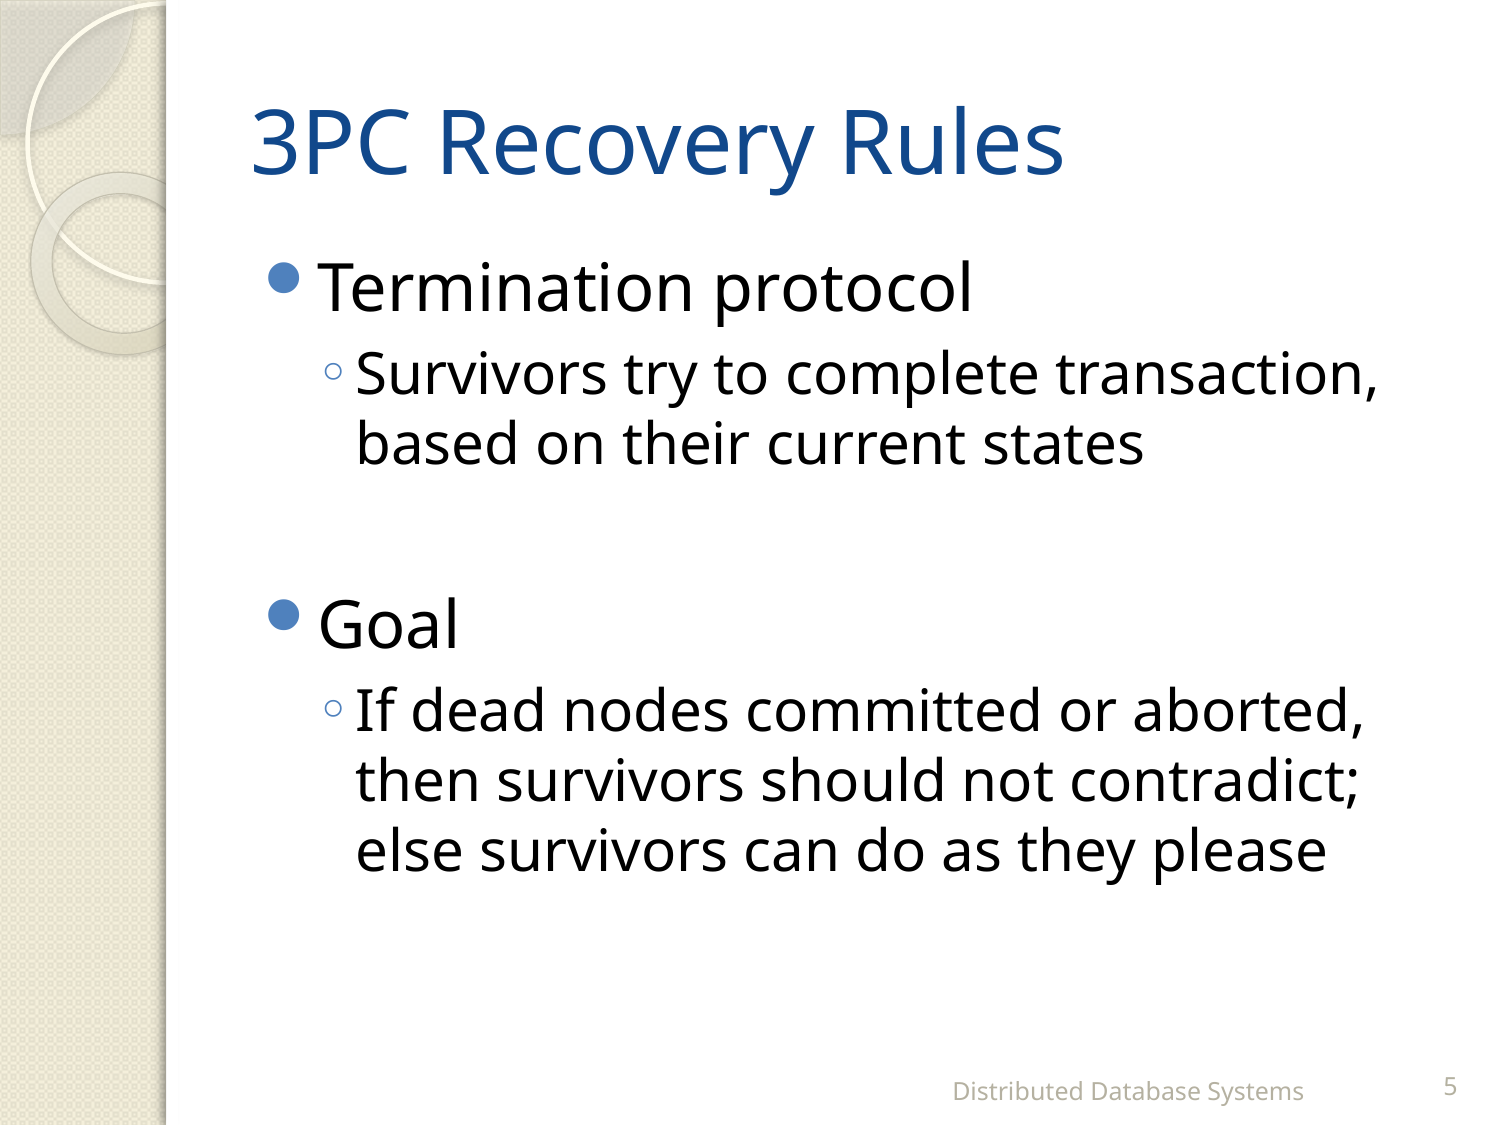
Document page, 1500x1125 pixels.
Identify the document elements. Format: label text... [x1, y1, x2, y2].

footer Distributed Database Systems [937, 1034, 1413, 1113]
list Termination protocol Survivors try to complete transaction, based on their current states Goal If dead nodes committed or aborted, then survivors should not contradict; else survivors can do as they please [235, 237, 1466, 1025]
title 3PC Recovery Rules [235, 45, 1466, 233]
slide_number 5 [1413, 1034, 1488, 1113]
